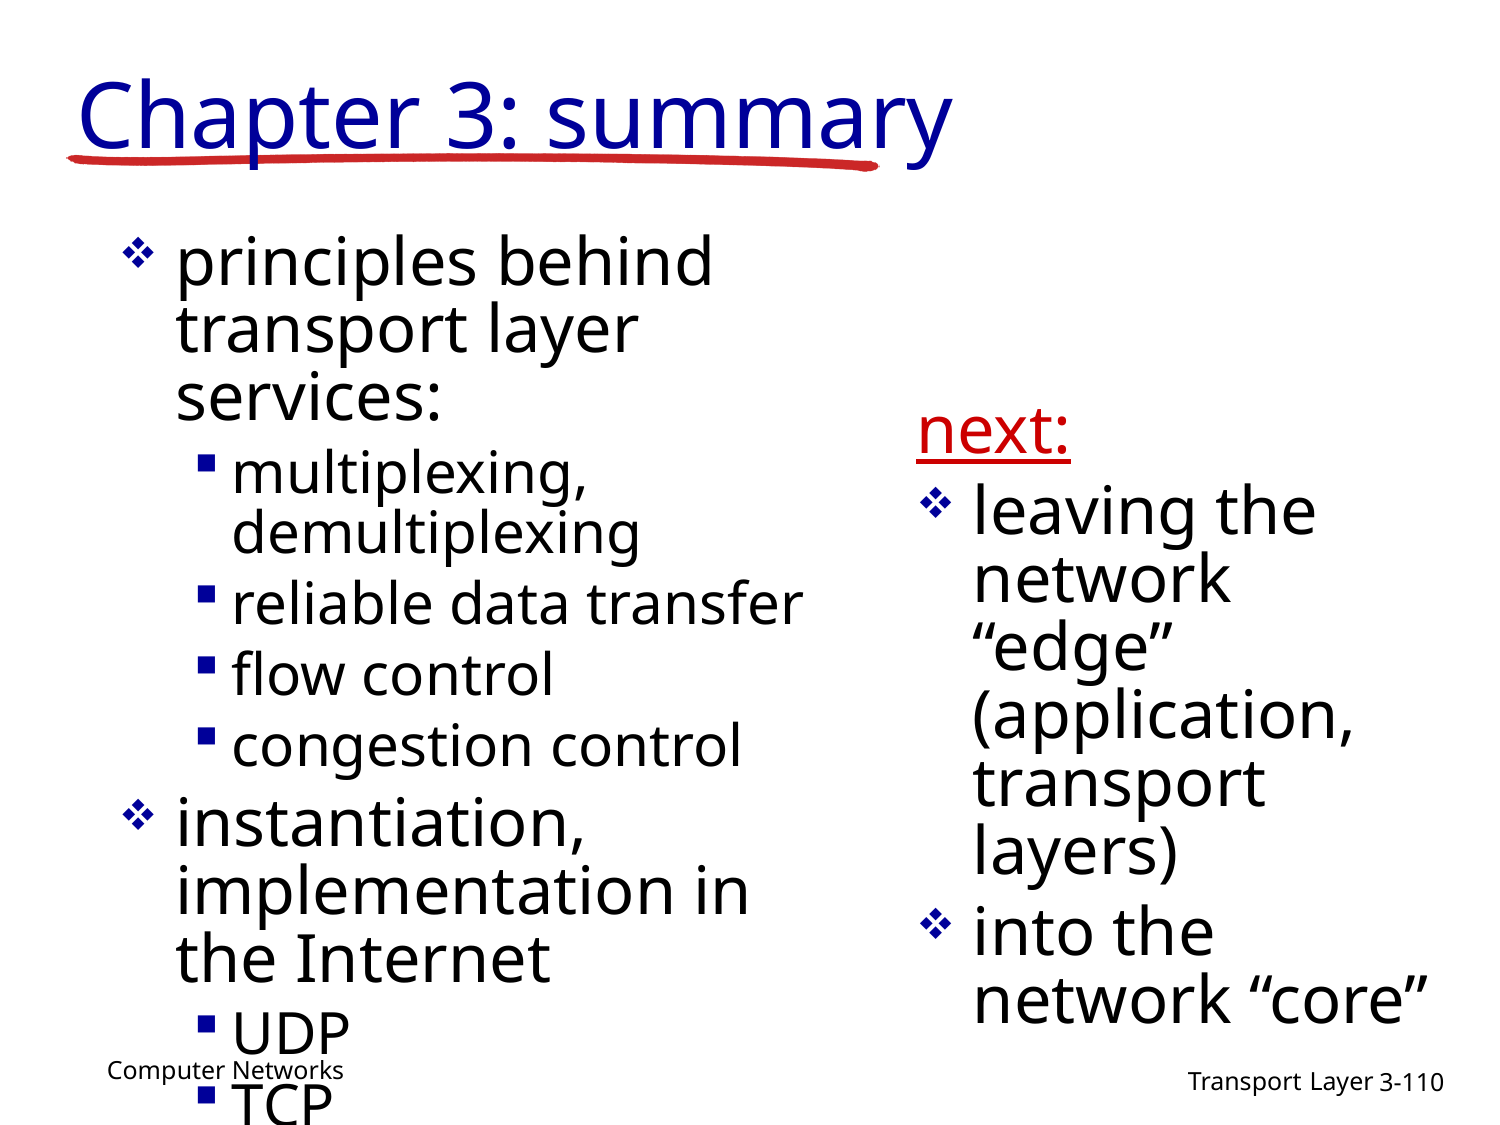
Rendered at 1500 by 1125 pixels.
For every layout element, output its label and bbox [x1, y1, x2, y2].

list [901, 391, 1449, 796]
list [103, 223, 826, 872]
picture [63, 148, 889, 178]
footer [913, 1053, 1389, 1101]
slide_number [91, 1047, 405, 1097]
title [61, 31, 1337, 192]
slide_number [1364, 1058, 1476, 1105]
